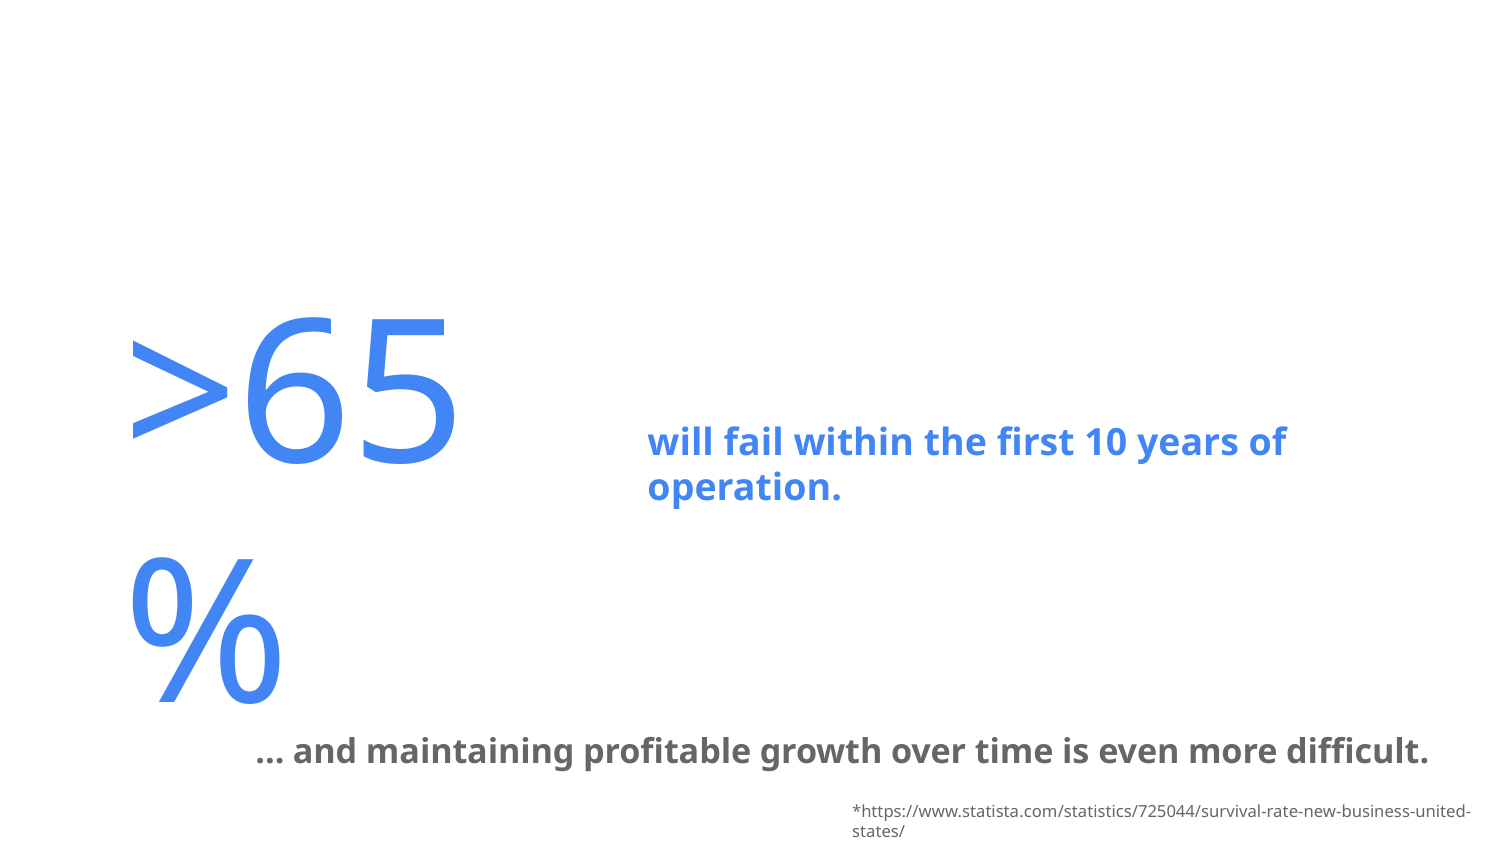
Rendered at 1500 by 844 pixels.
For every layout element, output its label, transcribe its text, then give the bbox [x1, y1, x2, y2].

text_box will fail within the first 10 years of operation. [632, 402, 1449, 509]
text_box >65% [108, 247, 646, 596]
text_box *https://www.statista.com/statistics/725044/survival-rate-new-business-united-states/ [836, 785, 1500, 824]
list … and maintaining profitable growth over time is even more difficult. [51, 227, 1449, 788]
